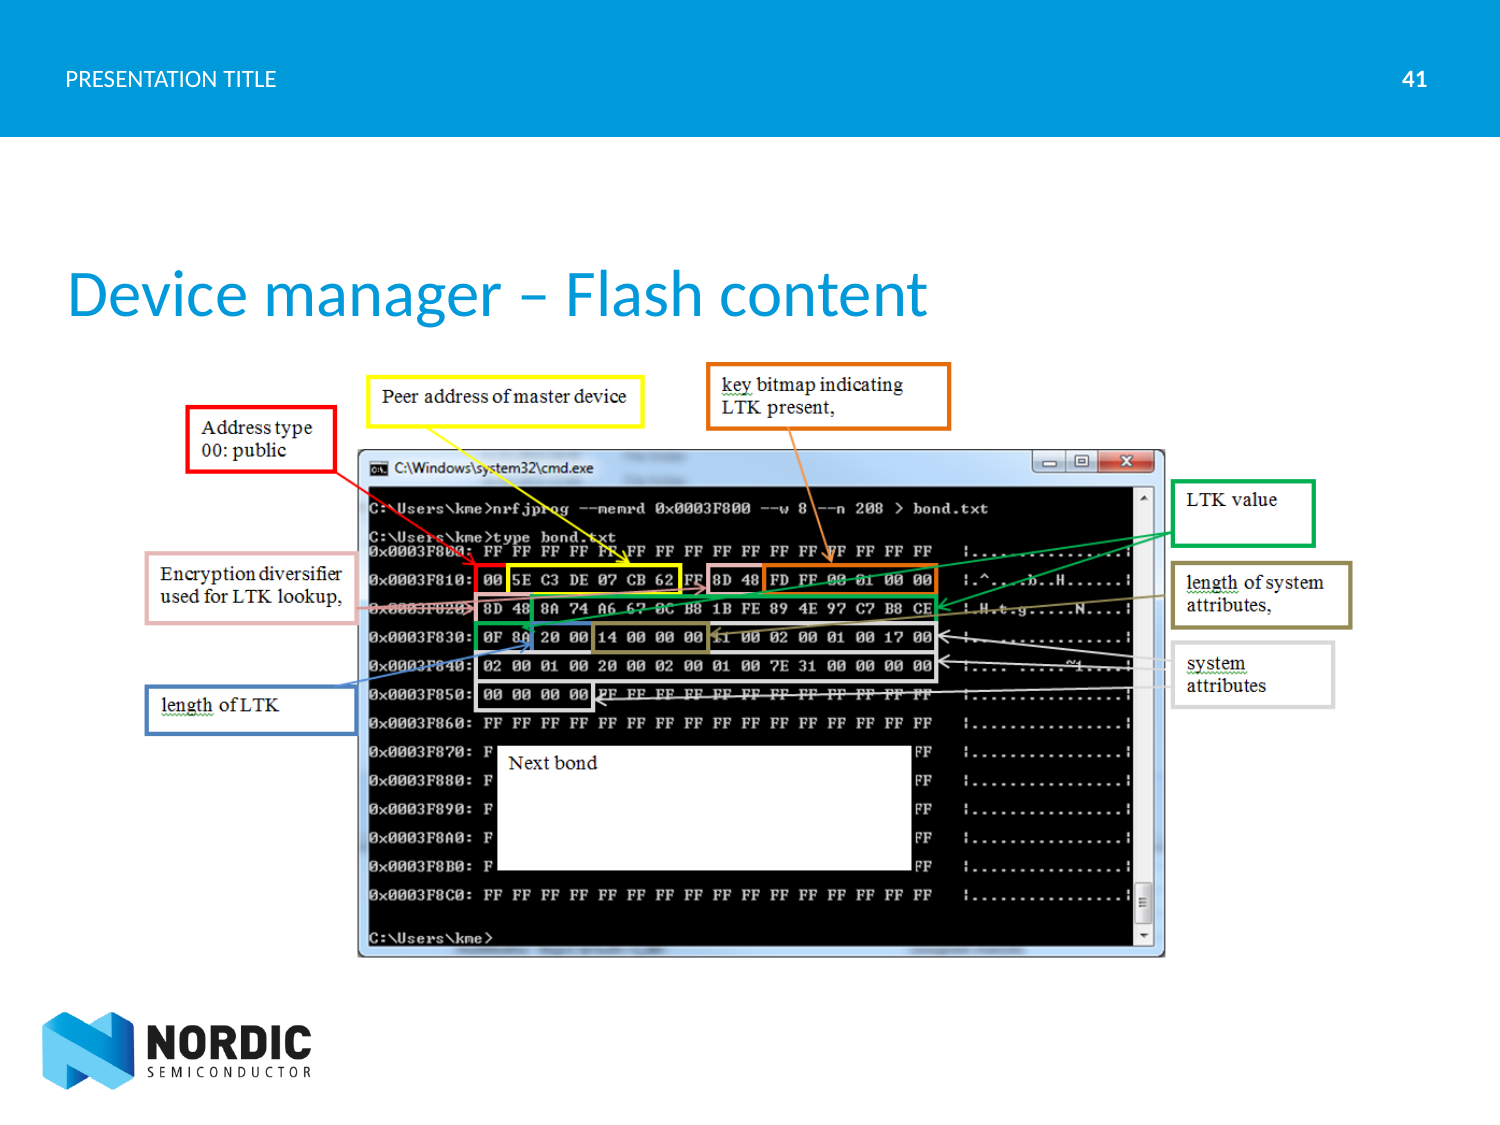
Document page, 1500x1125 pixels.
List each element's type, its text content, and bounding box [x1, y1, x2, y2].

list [136, 361, 1359, 965]
picture [20, 937, 340, 1125]
title Device manager – Flash content [52, 149, 1443, 338]
slide_number 41 [1332, 47, 1443, 108]
footer PRESENTATION TITLE [50, 55, 526, 97]
